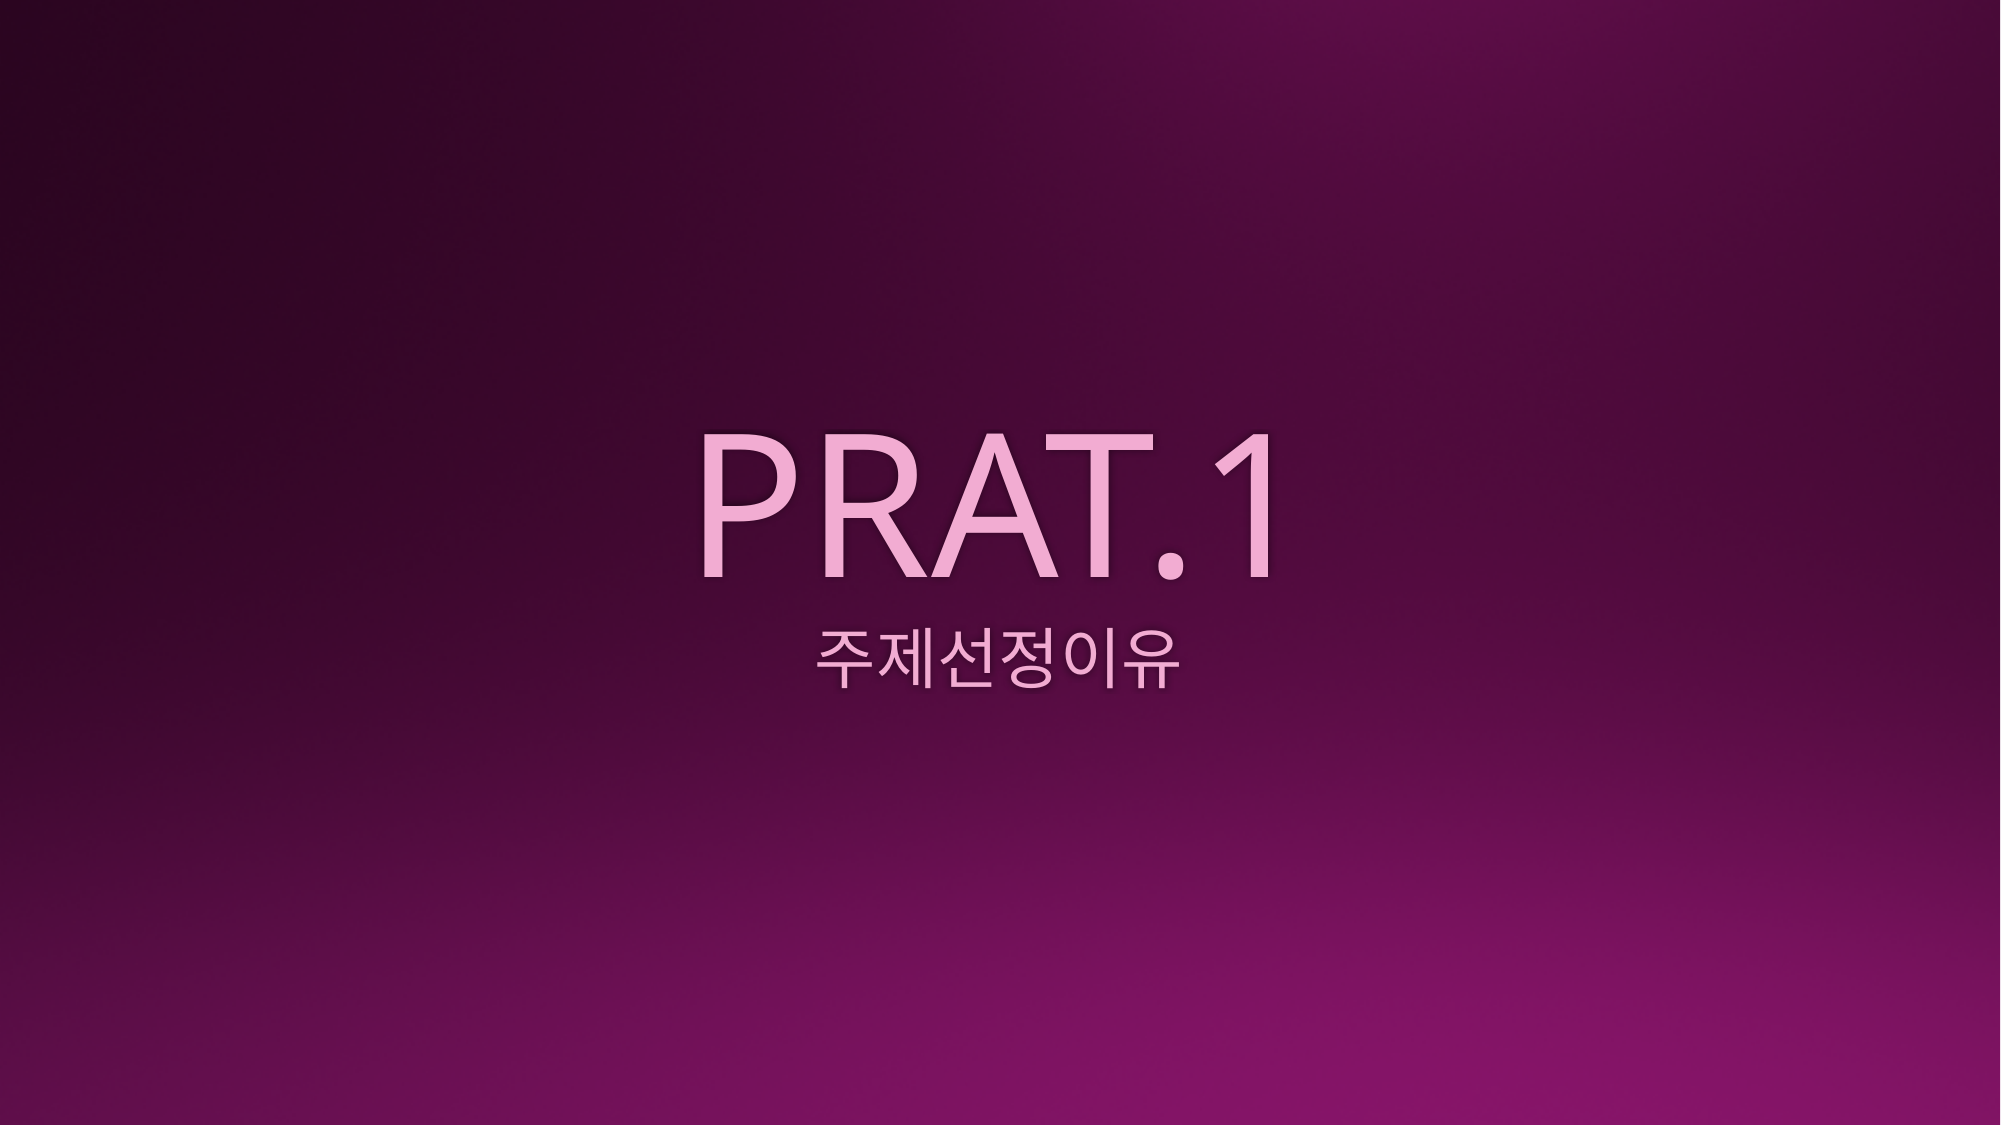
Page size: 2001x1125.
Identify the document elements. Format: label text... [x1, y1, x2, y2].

text_box PRAT.1 주제선정이유 [149, 457, 1849, 617]
picture [0, 0, 2001, 1125]
